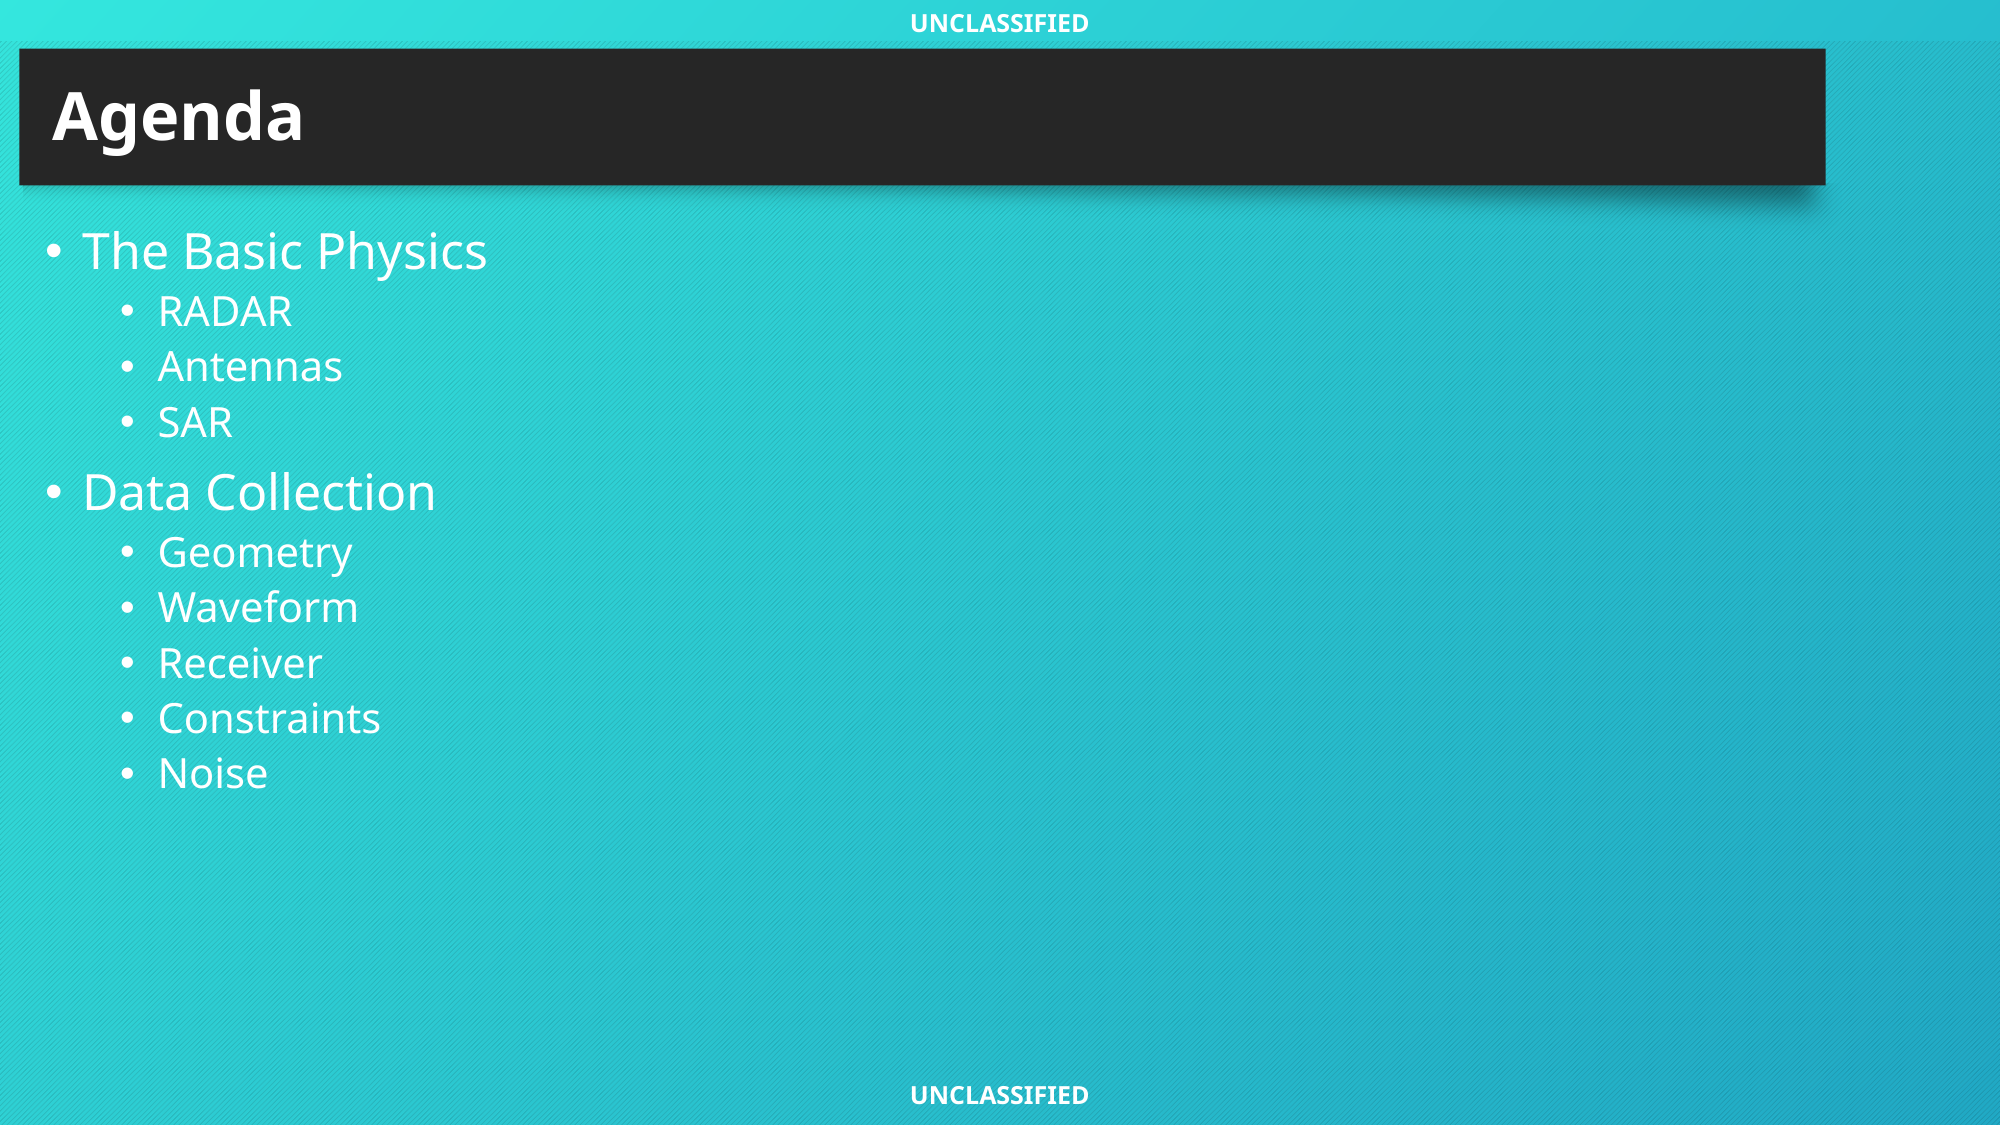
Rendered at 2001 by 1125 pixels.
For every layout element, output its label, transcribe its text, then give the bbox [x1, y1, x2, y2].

title Agenda [37, 50, 1992, 188]
picture [23, 186, 1844, 237]
list The Basic Physics RADAR Antennas SAR Data Collection Geometry Waveform Receiver Constraints Noise [30, 218, 1963, 1050]
